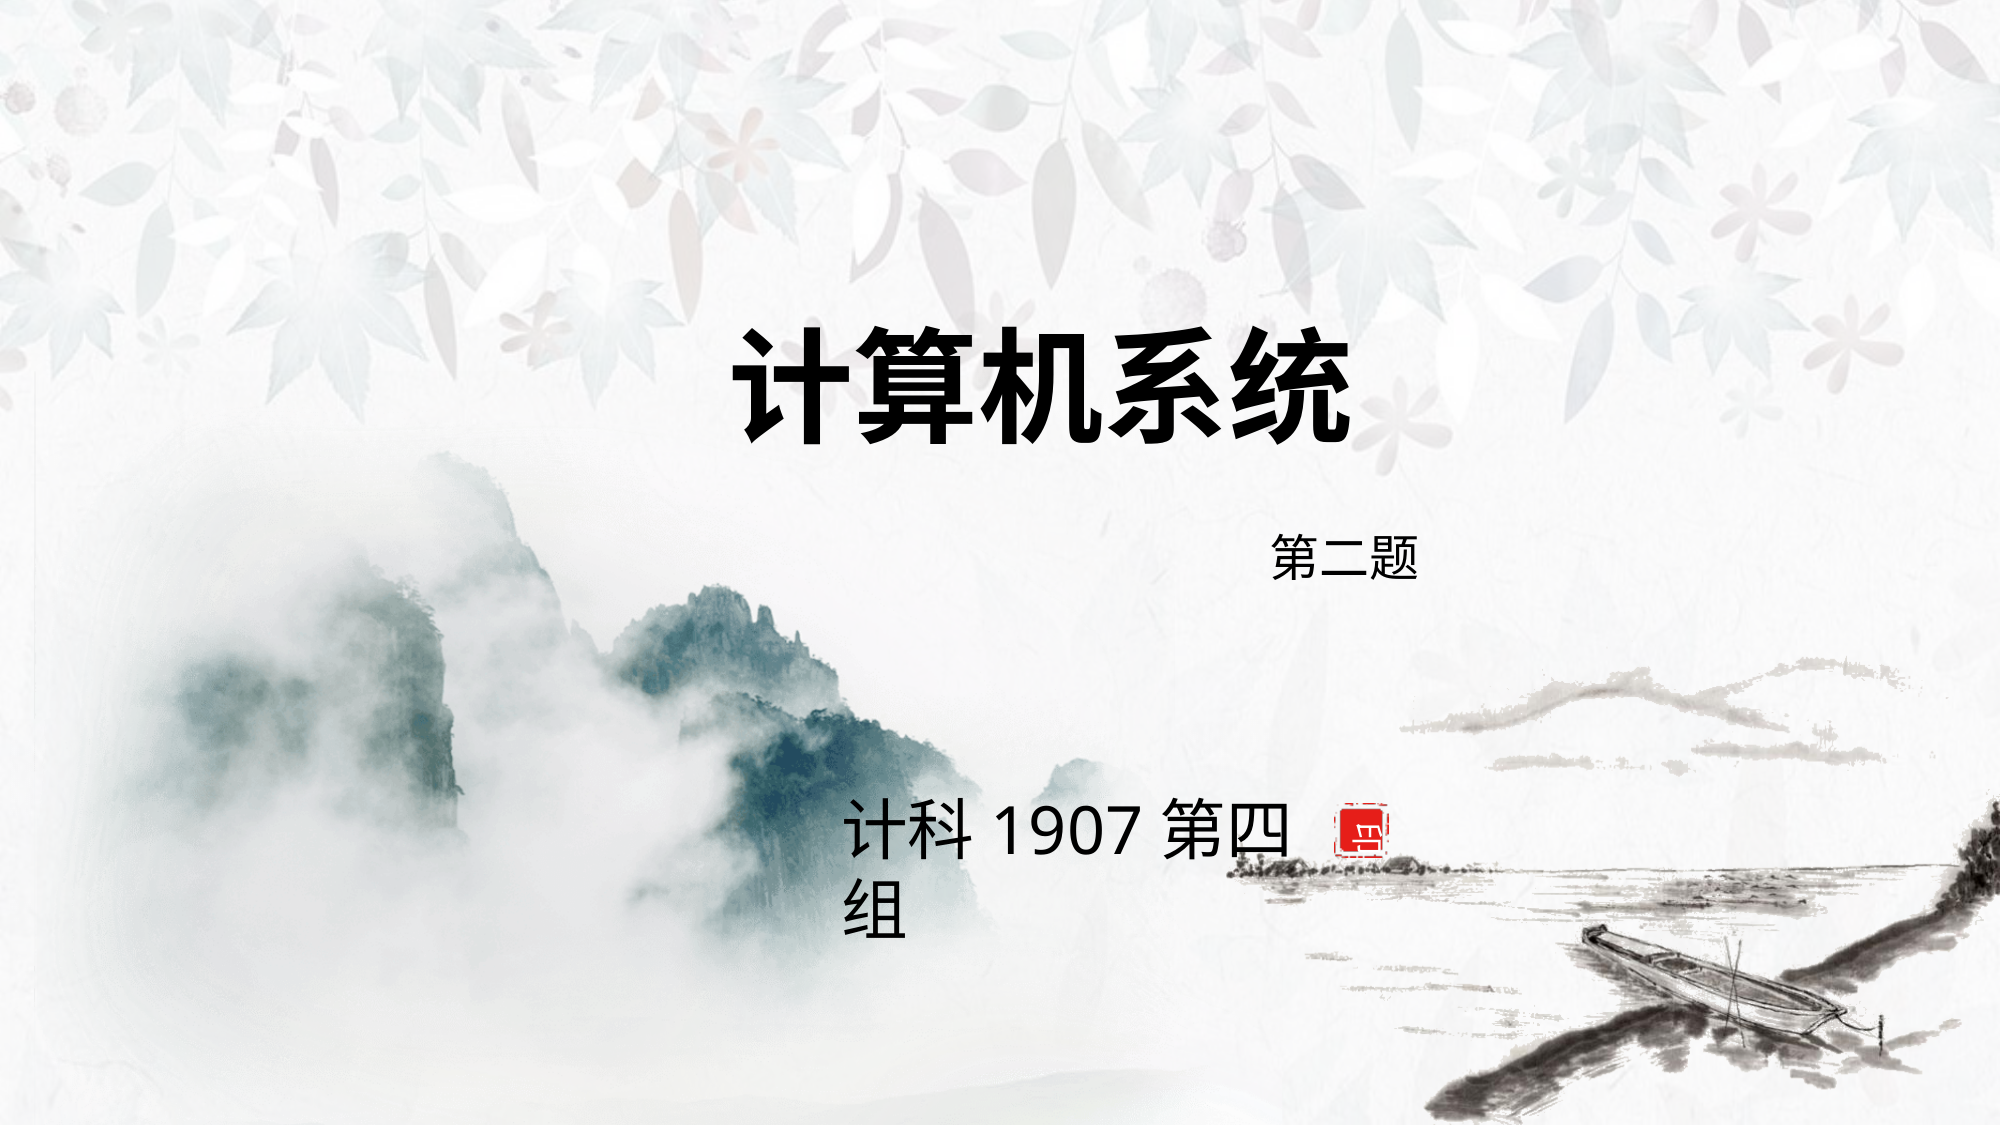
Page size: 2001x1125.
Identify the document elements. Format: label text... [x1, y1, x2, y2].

picture [0, 276, 2000, 1125]
subtitle 第二题 [1283, 526, 1443, 576]
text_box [1324, 803, 1396, 877]
title 计算机系统 [1283, 288, 1369, 468]
